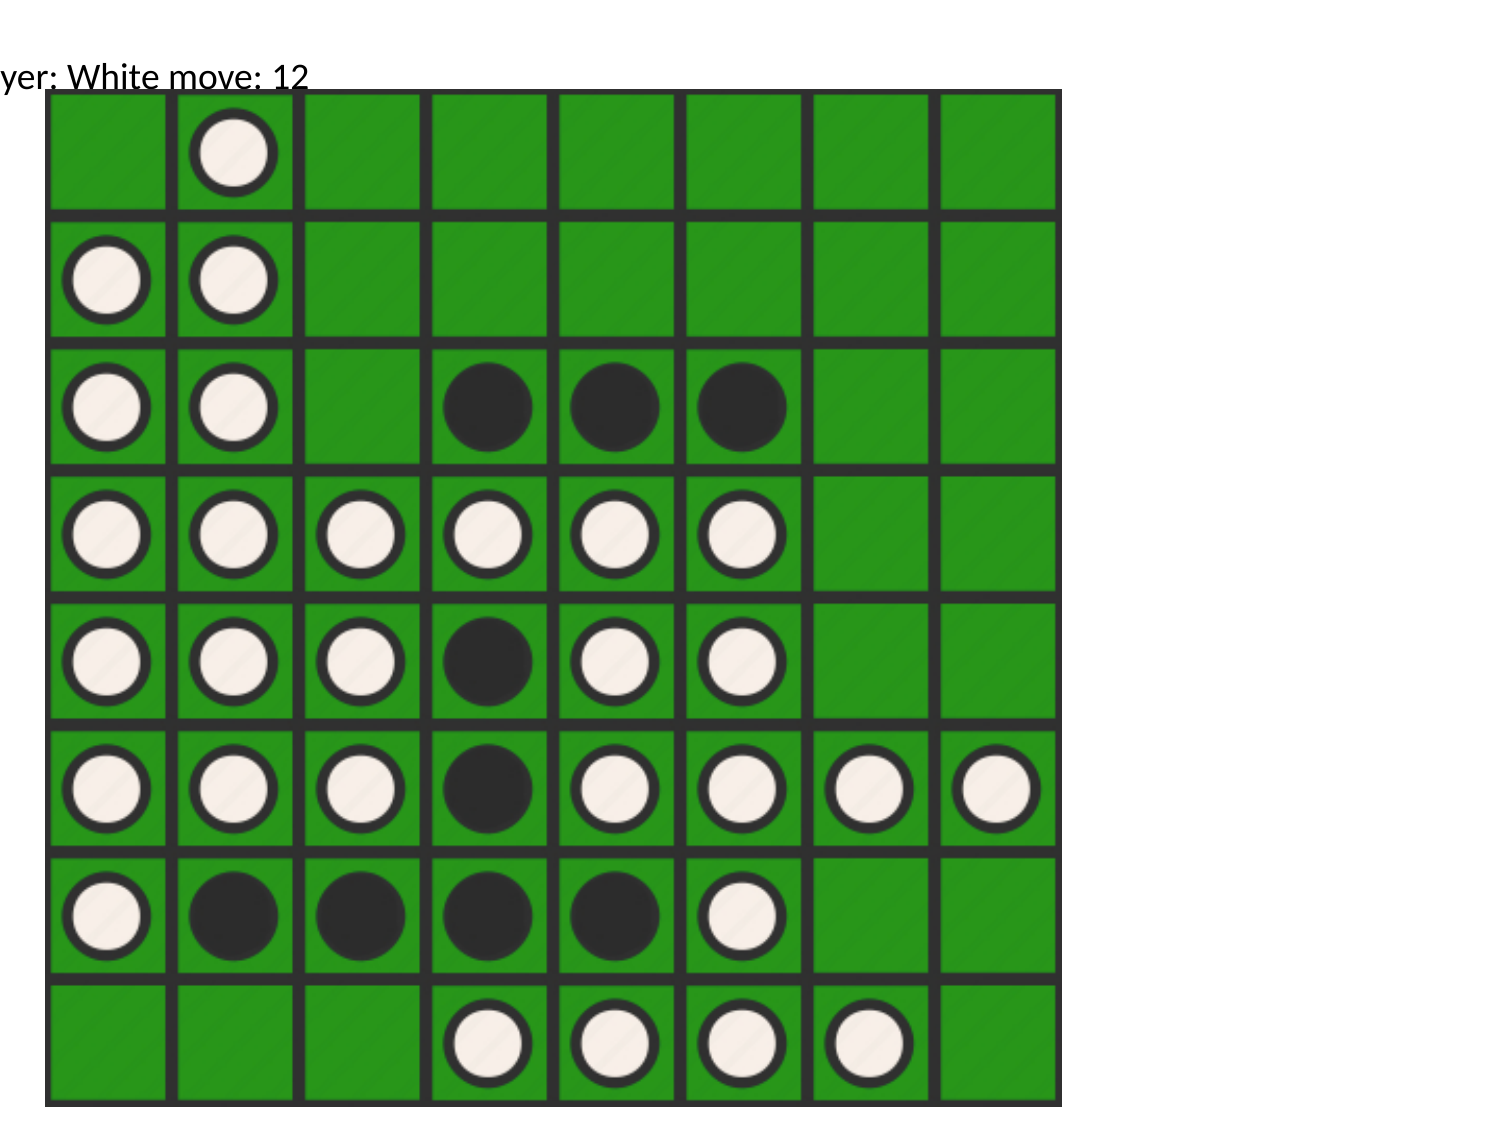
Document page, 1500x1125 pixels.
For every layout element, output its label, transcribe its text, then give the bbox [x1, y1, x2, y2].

text_box turn: 34 player: White move: 12 [0, 44, 325, 105]
picture [44, 89, 1062, 1107]
